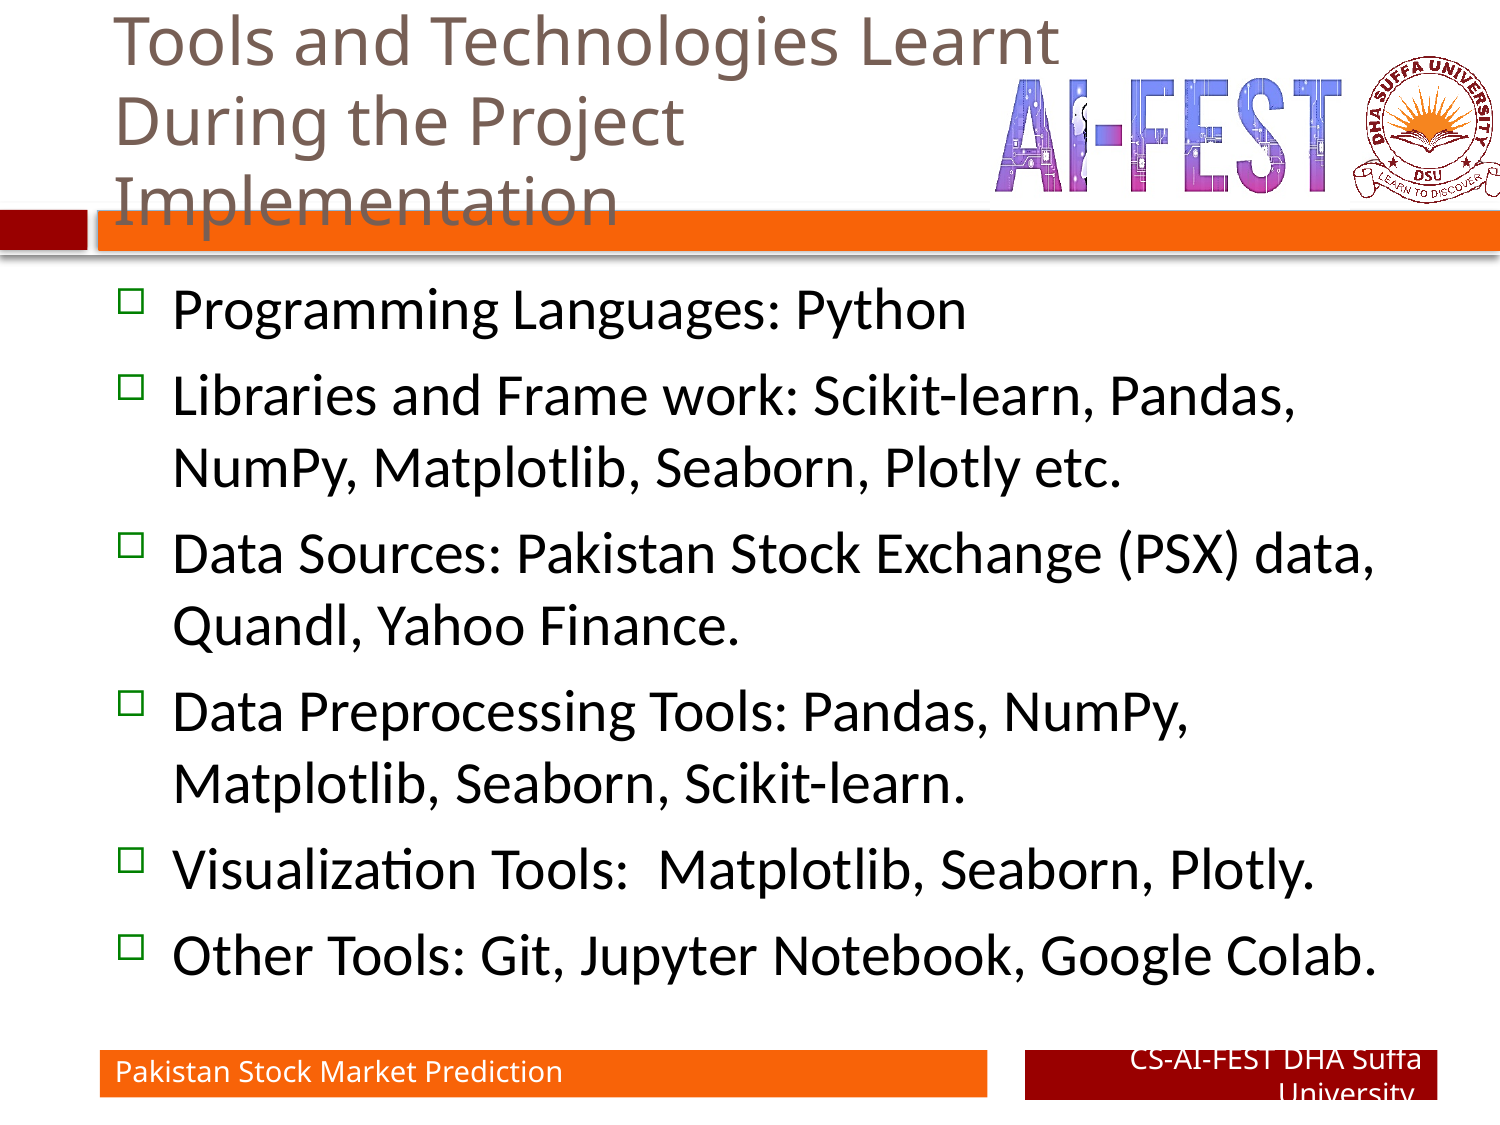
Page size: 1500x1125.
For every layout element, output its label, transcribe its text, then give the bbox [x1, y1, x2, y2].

footer Pakistan Stock Market Prediction [99, 1050, 988, 1098]
slide_number CS-AI-FEST DHA Suffa University [1025, 1050, 1438, 1100]
list Programming Languages: Python Libraries and Frame work: Scikit-learn, Pandas, NumPy, Matplotlib, Seaborn, Plotly etc. Data Sources: Pakistan Stock Exchange (PSX) data, Quandl, Yahoo Finance. Data Preprocessing Tools: Pandas, NumPy, Matplotlib, Seaborn, Scikit-learn. Visualization Tools: Matplotlib, Seaborn, Plotly. Other Tools: Git, Jupyter Notebook, Google Colab. [100, 262, 1438, 1000]
title Tools and Technologies Learnt During the Project Implementation [98, 37, 1163, 200]
slide_number [0, 209, 88, 250]
picture [989, 50, 1500, 211]
